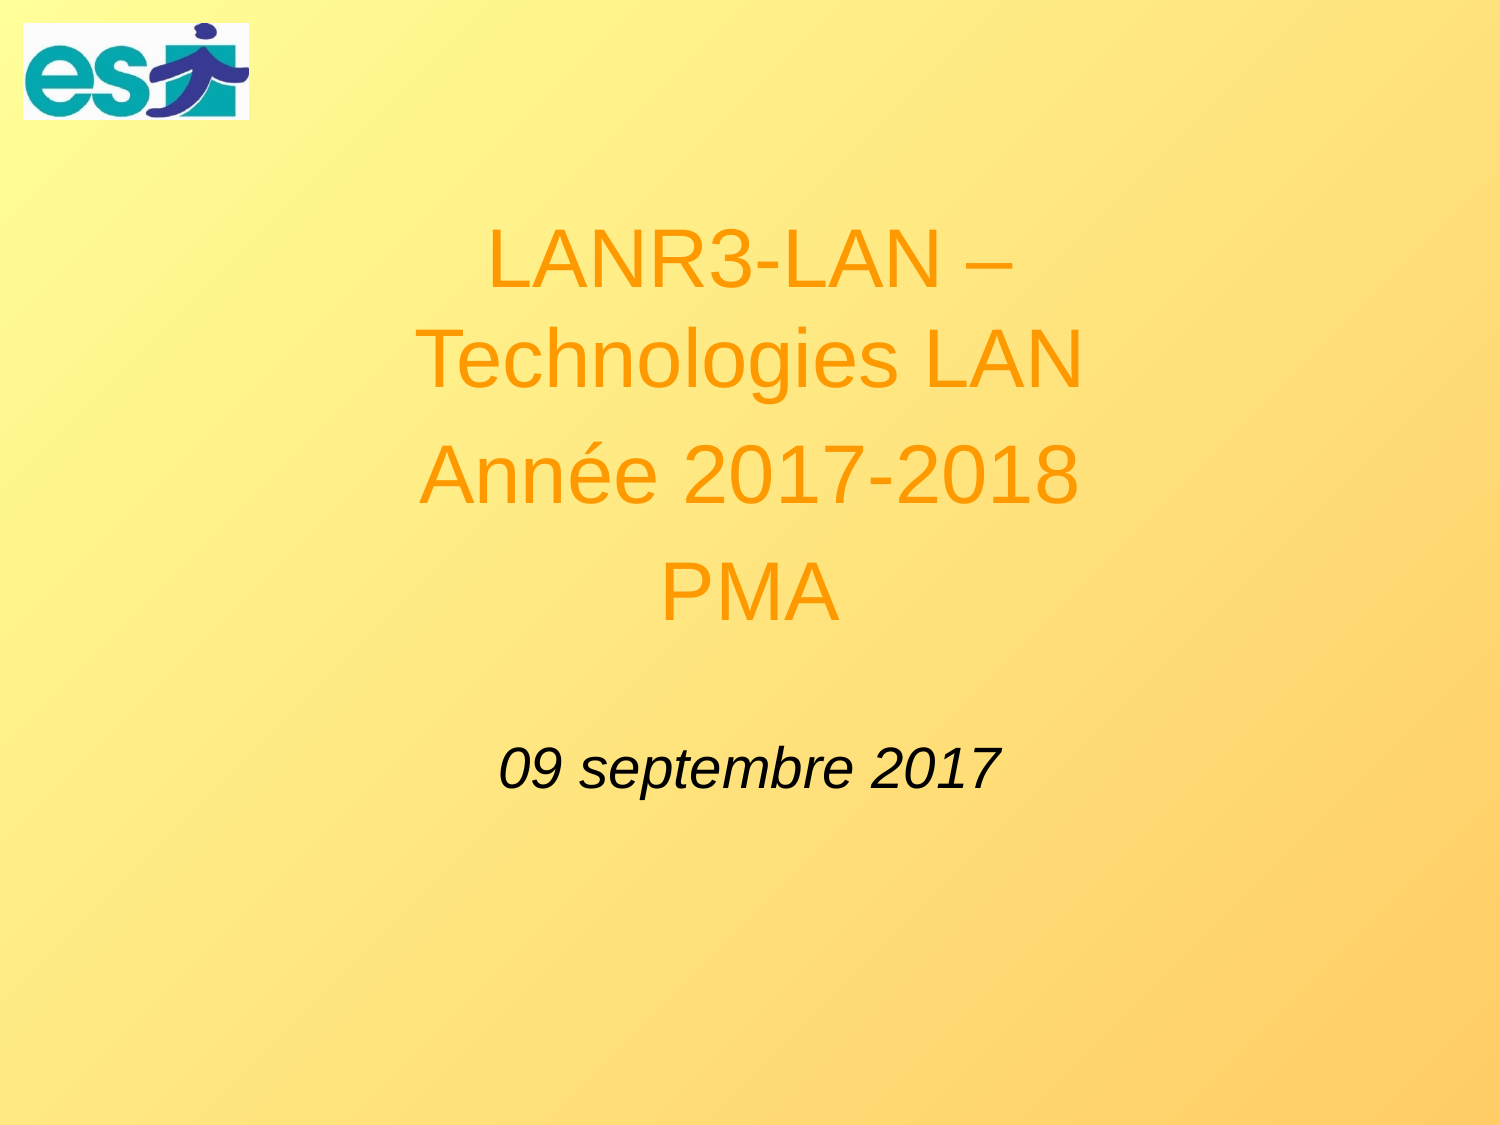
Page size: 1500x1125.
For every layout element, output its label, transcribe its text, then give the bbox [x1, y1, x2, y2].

picture [23, 23, 249, 120]
subtitle LANR3-LAN – Technologies LAN Année 2017-2018 PMA 09 septembre 2017 [224, 196, 1276, 897]
